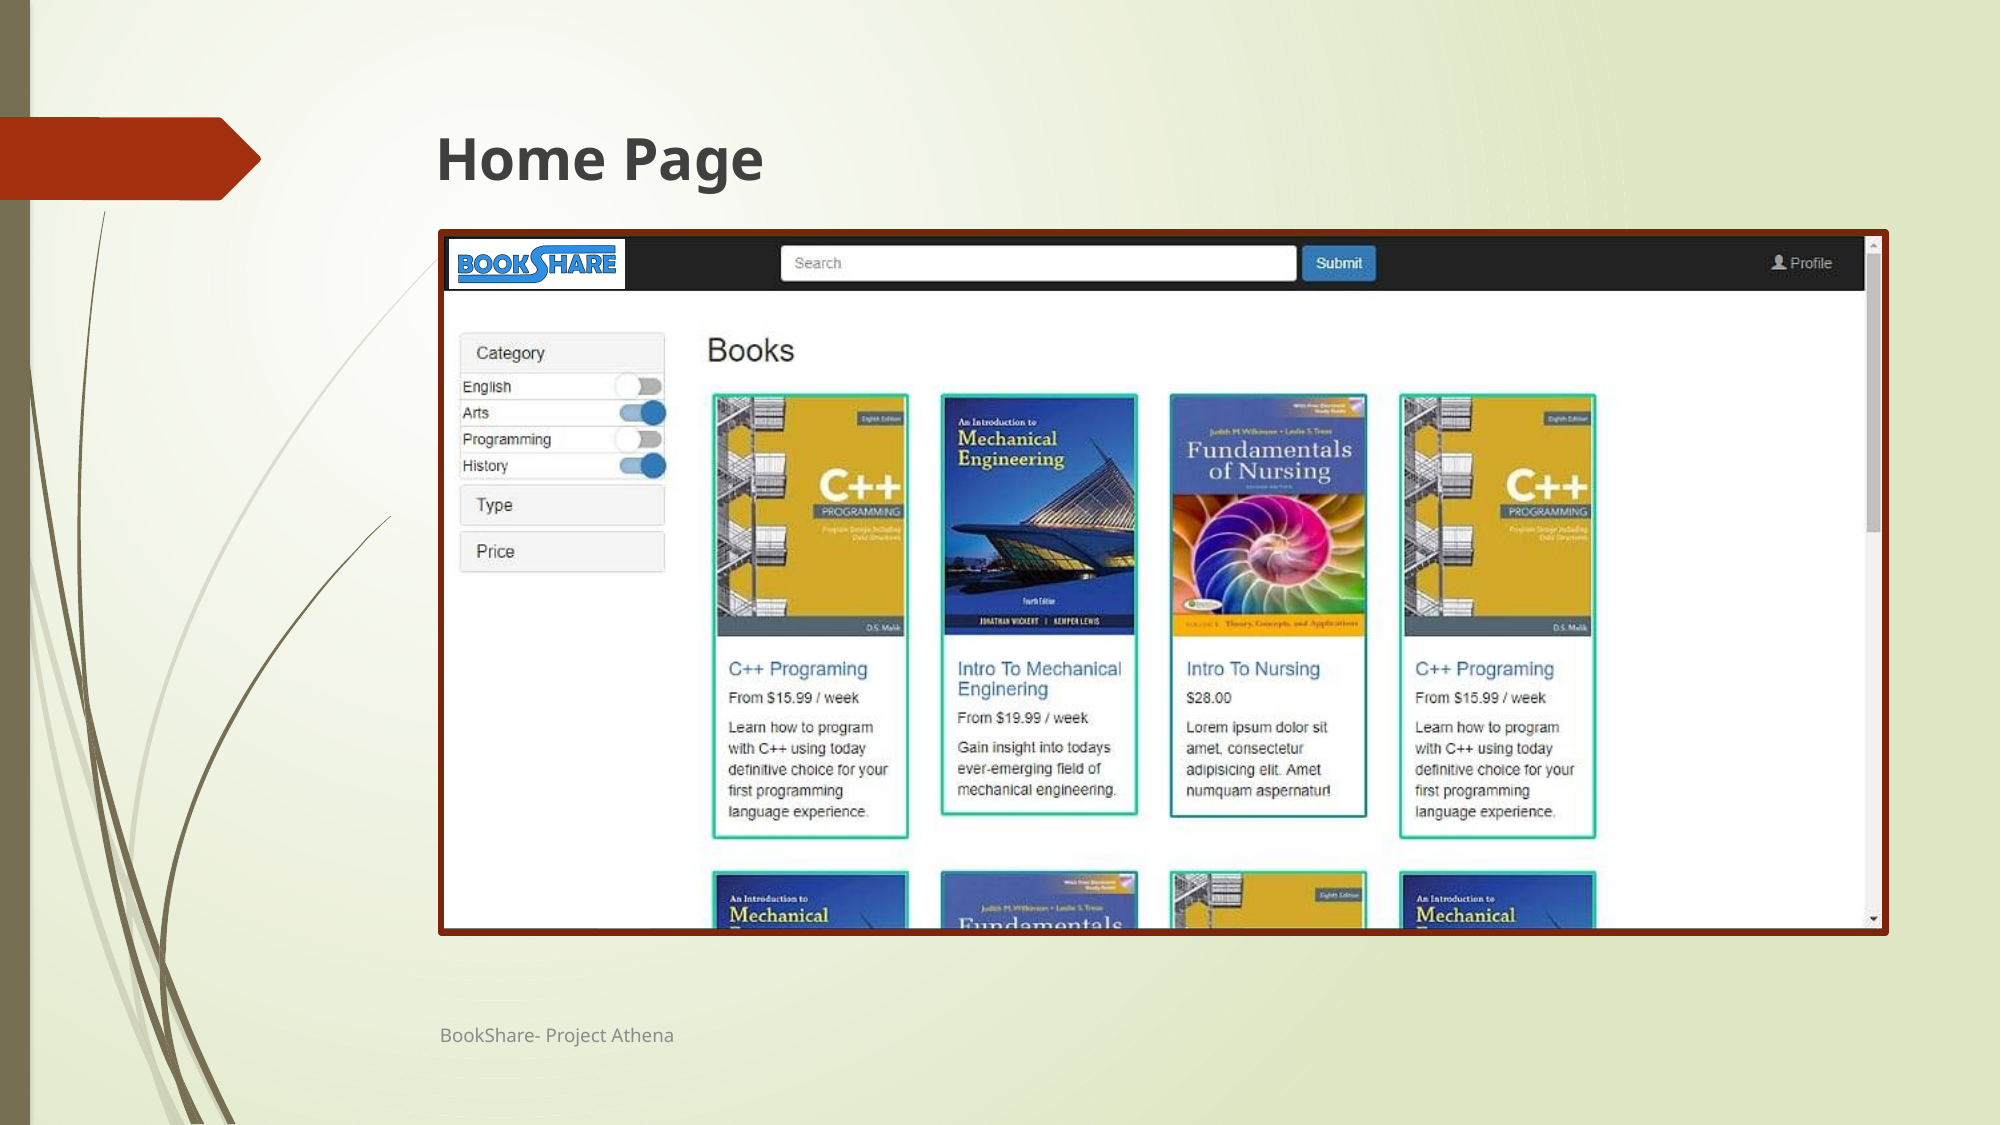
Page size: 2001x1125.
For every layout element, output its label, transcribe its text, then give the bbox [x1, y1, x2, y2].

picture [444, 235, 1883, 930]
list Home Page [420, 114, 1883, 735]
footer BookShare- Project Athena [424, 1006, 1675, 1067]
